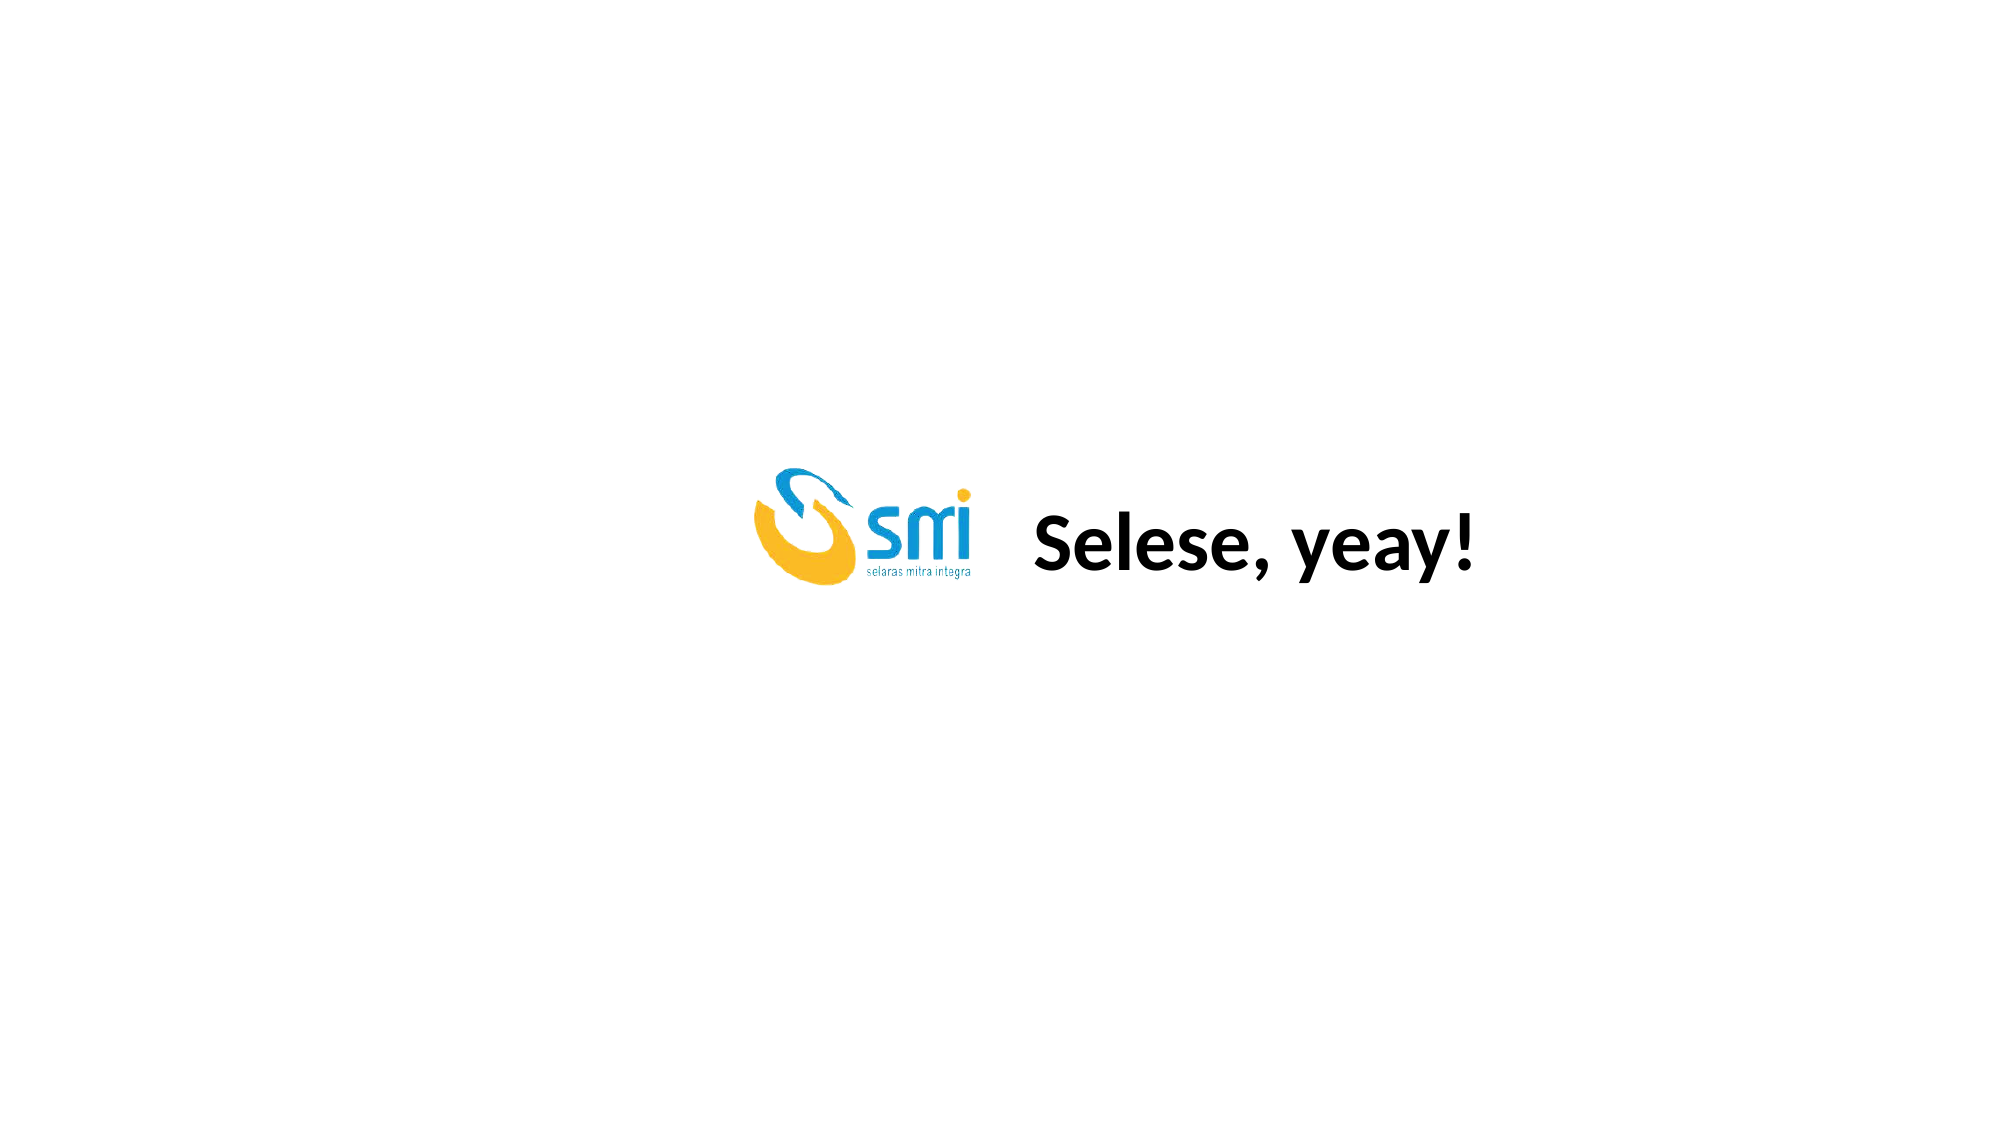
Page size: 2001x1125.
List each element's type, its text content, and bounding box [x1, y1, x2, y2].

picture [753, 445, 979, 596]
text_box Selese, yeay! [999, 479, 1513, 594]
